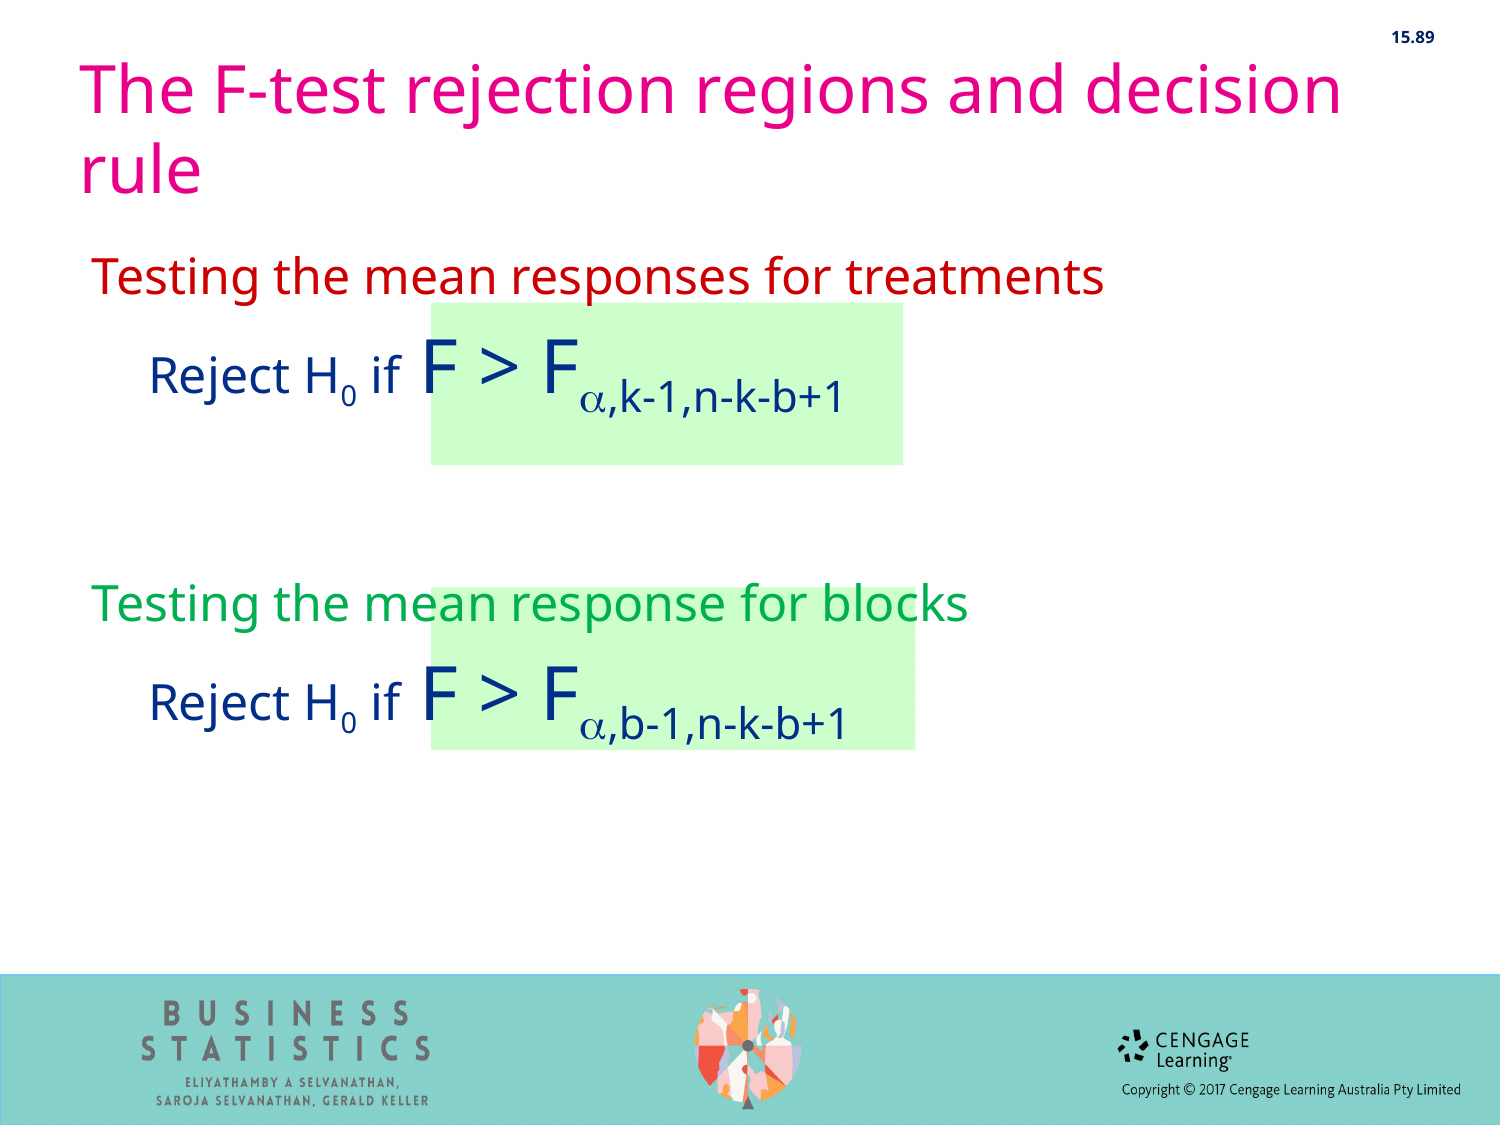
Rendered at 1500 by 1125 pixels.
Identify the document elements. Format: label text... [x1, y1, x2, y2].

slide_number 15.89 [1376, 0, 1500, 67]
text_box [431, 731, 916, 750]
title The F-test rejection regions and decision rule [64, 66, 1471, 187]
picture [0, 0, 1500, 1125]
list Testing the mean responses for treatments Reject H0 if F > F,k-1,n-k-b+1 Testing the mean response for blocks Reject H0 if F > F,b-1,n-k-b+1 [76, 243, 1352, 731]
